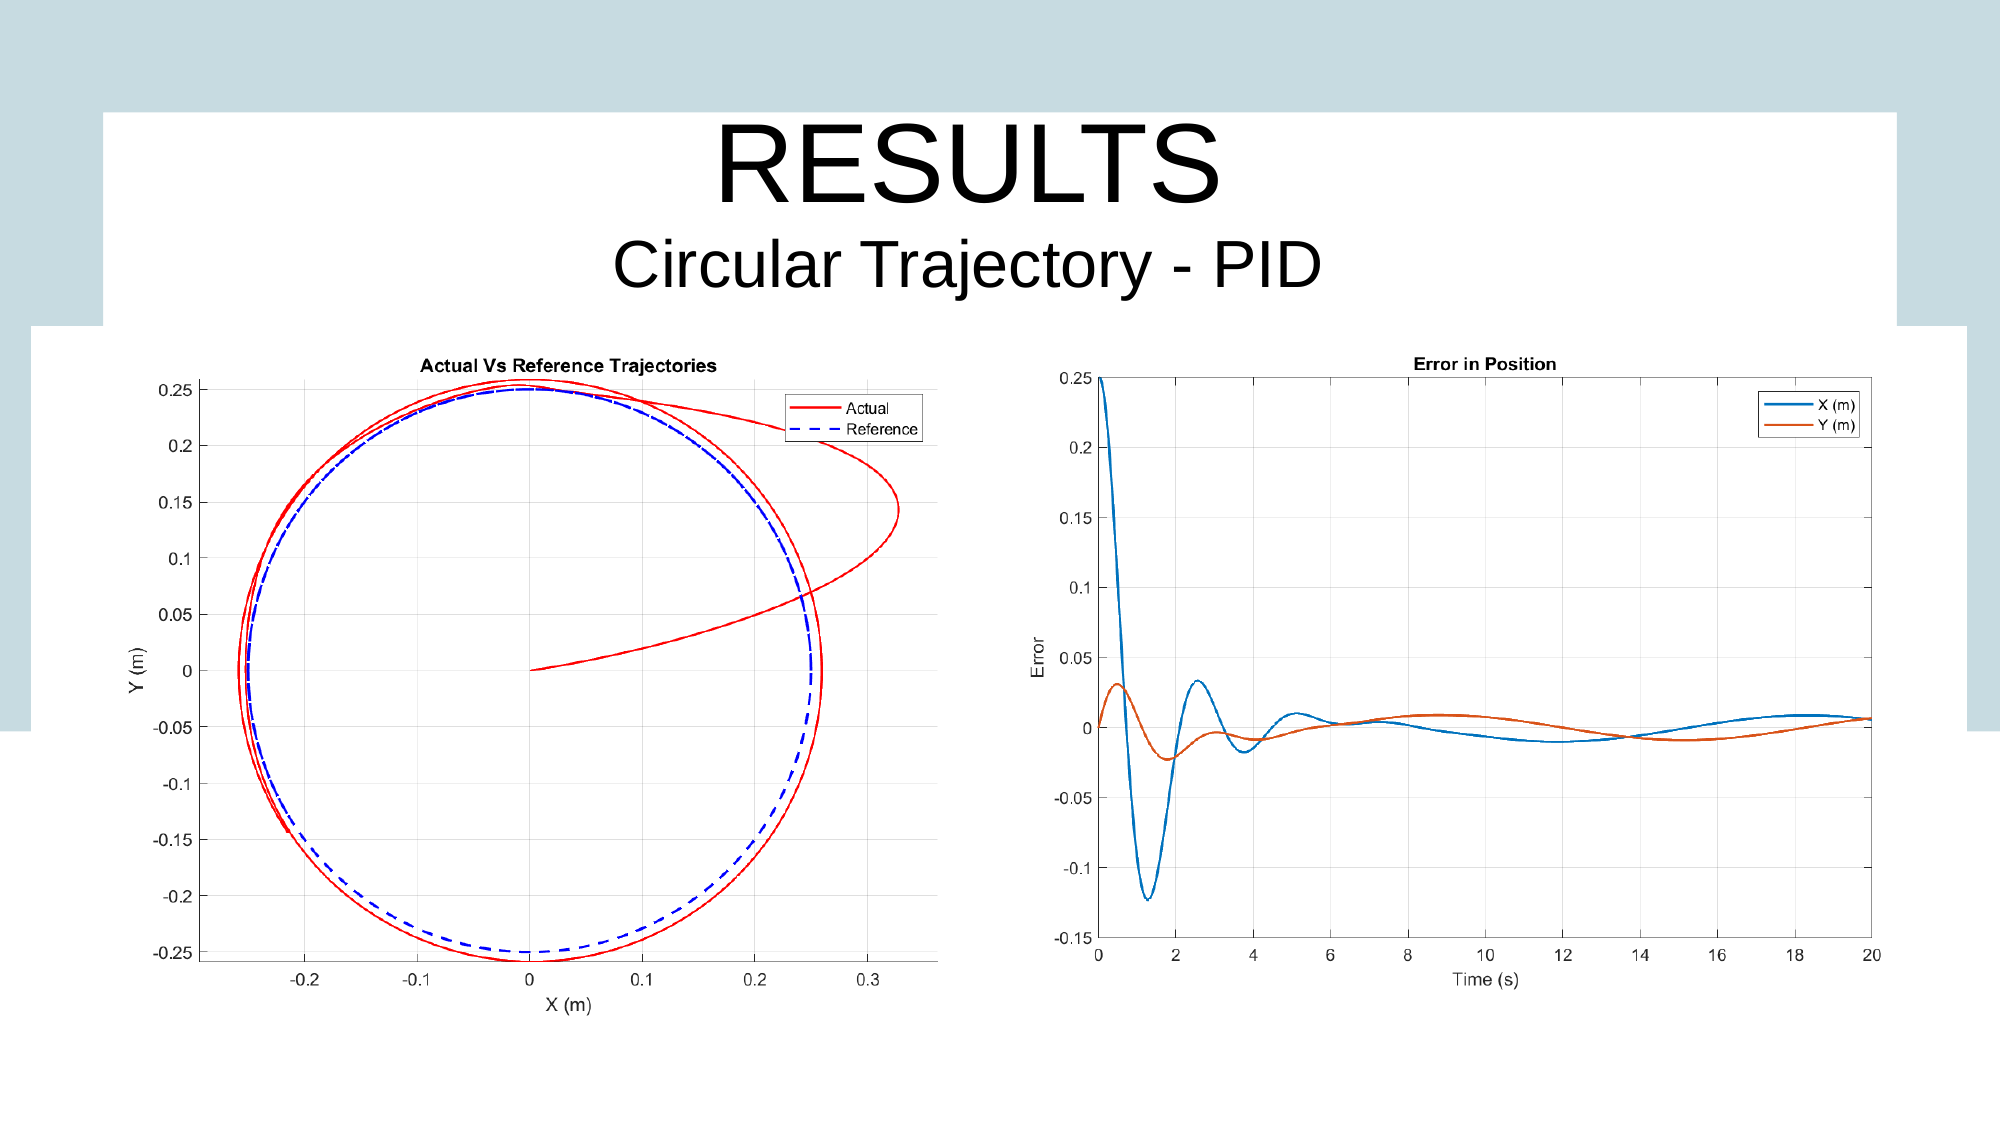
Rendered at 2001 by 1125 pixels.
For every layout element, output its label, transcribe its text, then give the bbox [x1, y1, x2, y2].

title Circular Trajectory - PID [128, 227, 1809, 302]
title RESULTS [128, 99, 1809, 227]
picture [30, 326, 1968, 1040]
